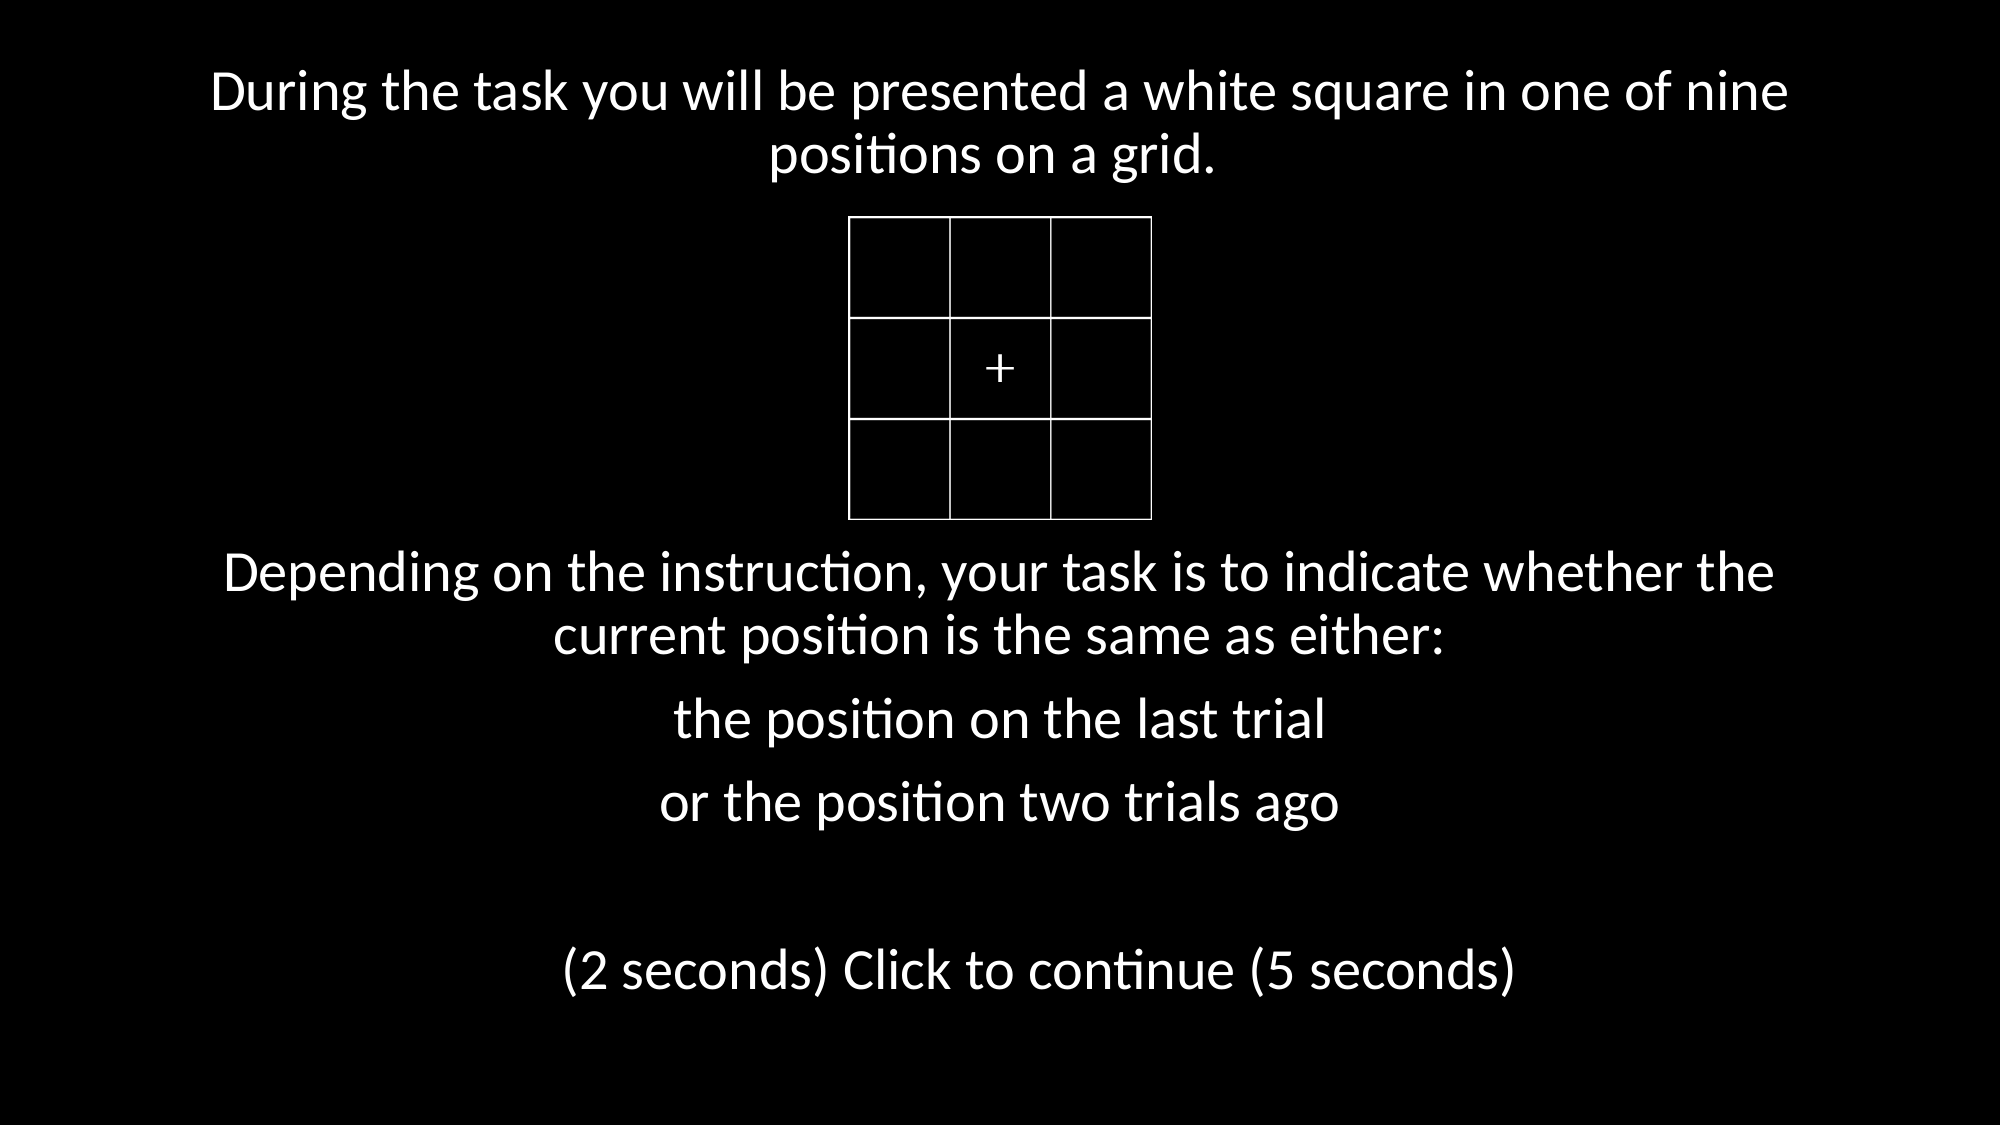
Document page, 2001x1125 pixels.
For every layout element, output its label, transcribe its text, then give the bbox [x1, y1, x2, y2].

list During the task you will be presented a white square in one of nine positions on a grid. Depending on the instruction, your task is to indicate whether the current position is the same as either: the position on the last trial or the position two trials ago (2 seconds) Click to continue (5 seconds) [137, 52, 1863, 1014]
picture [848, 216, 1152, 520]
